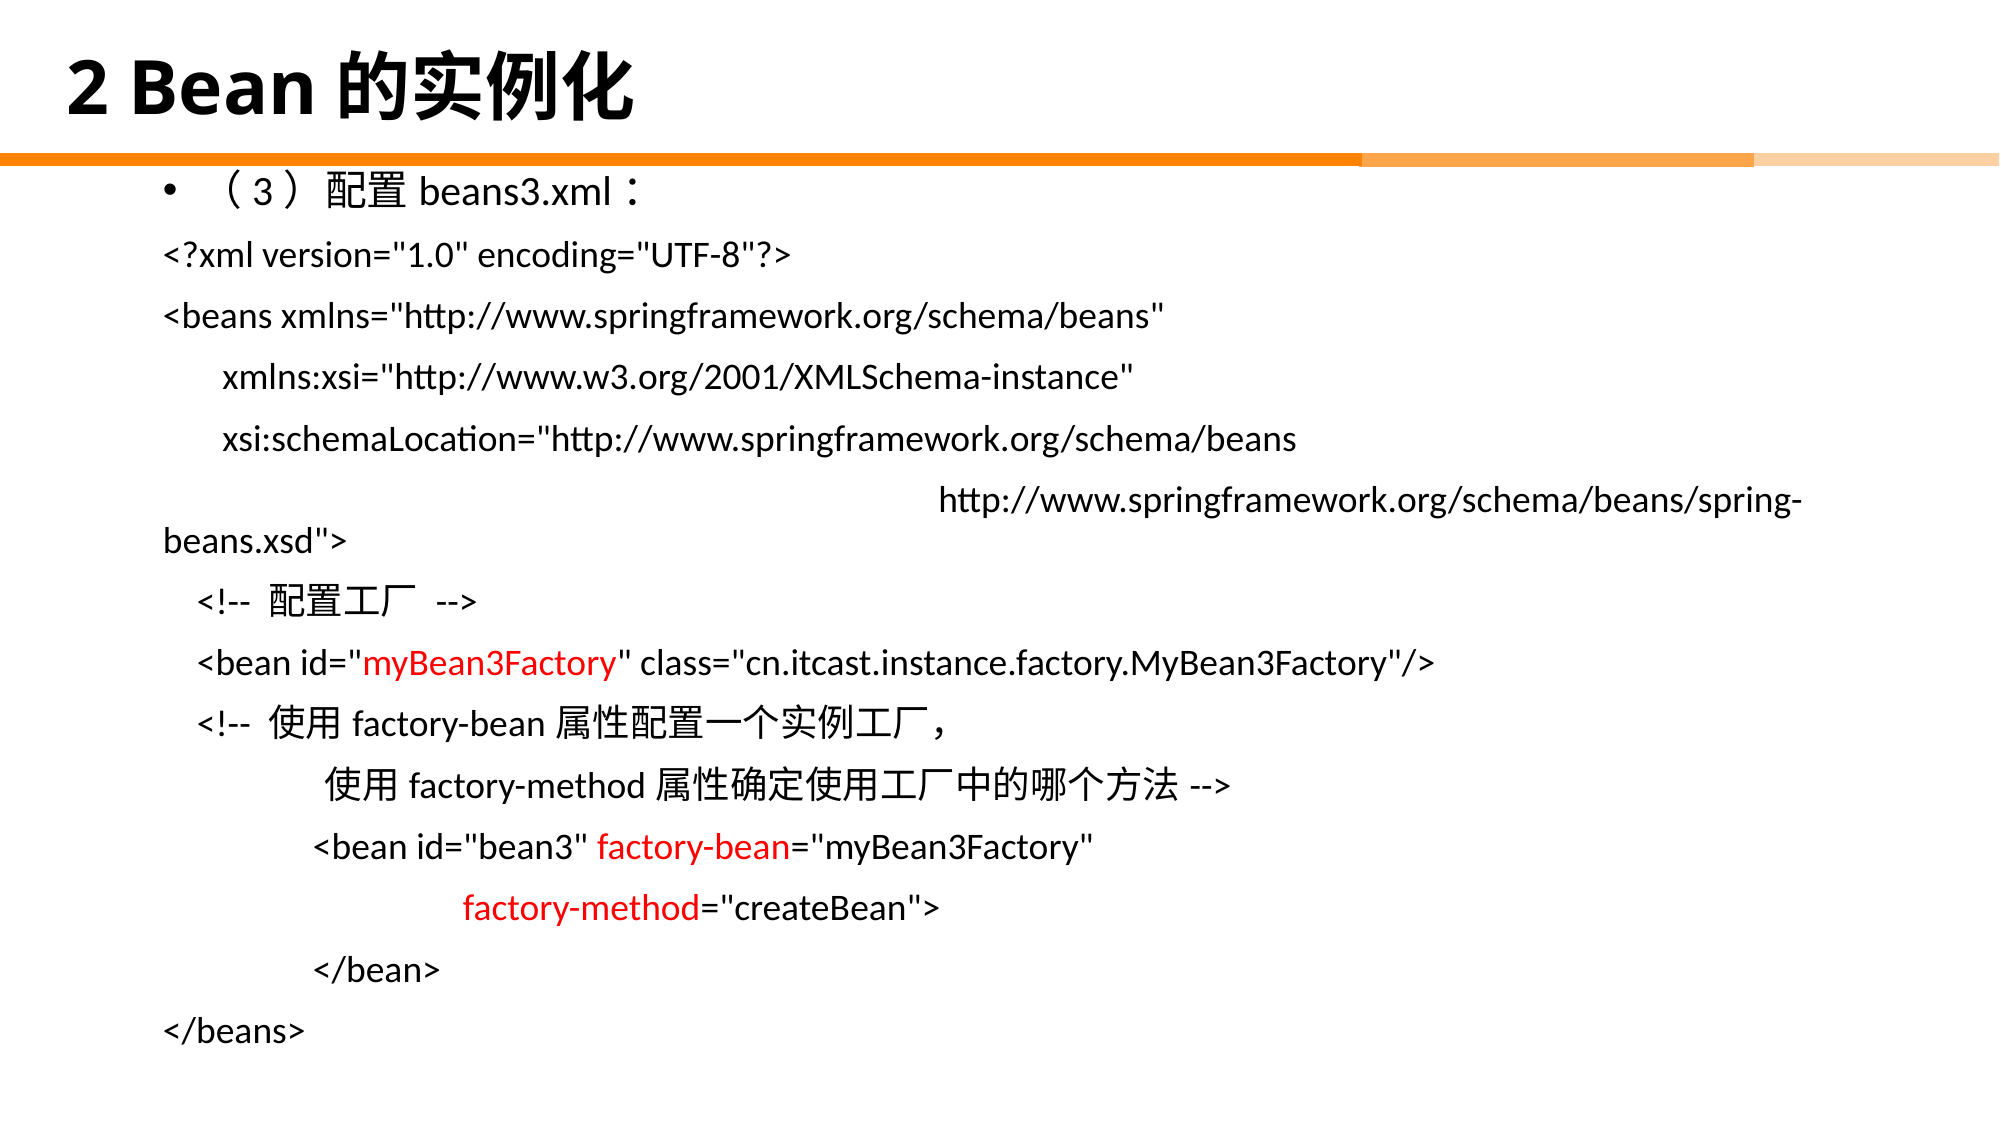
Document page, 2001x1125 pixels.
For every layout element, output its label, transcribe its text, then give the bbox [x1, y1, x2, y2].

picture [0, 153, 2000, 166]
title 2 Bean的实例化 [50, 40, 1602, 142]
list （3）配置beans3.xml： <?xml version="1.0" encoding="UTF-8"?> <beans xmlns="http://www.springframework.org/schema/beans" xmlns:xsi="http://www.w3.org/2001/XMLSchema-instance" xsi:schemaLocation="http://www.springframework.org/schema/beans http://www.springframework.org/schema/beans/spring-beans.xsd"> <!-- 配置工厂 --> <bean id="myBean3Factory" class="cn.itcast.instance.factory.MyBean3Factory"/> <!-- 使用factory-bean属性配置一个实例工厂， 使用factory-method属性确定使用工厂中的哪个方法--> <bean id="bean3" factory-bean="myBean3Factory" factory-method="createBean"> </bean> </beans> [147, 161, 1821, 1112]
